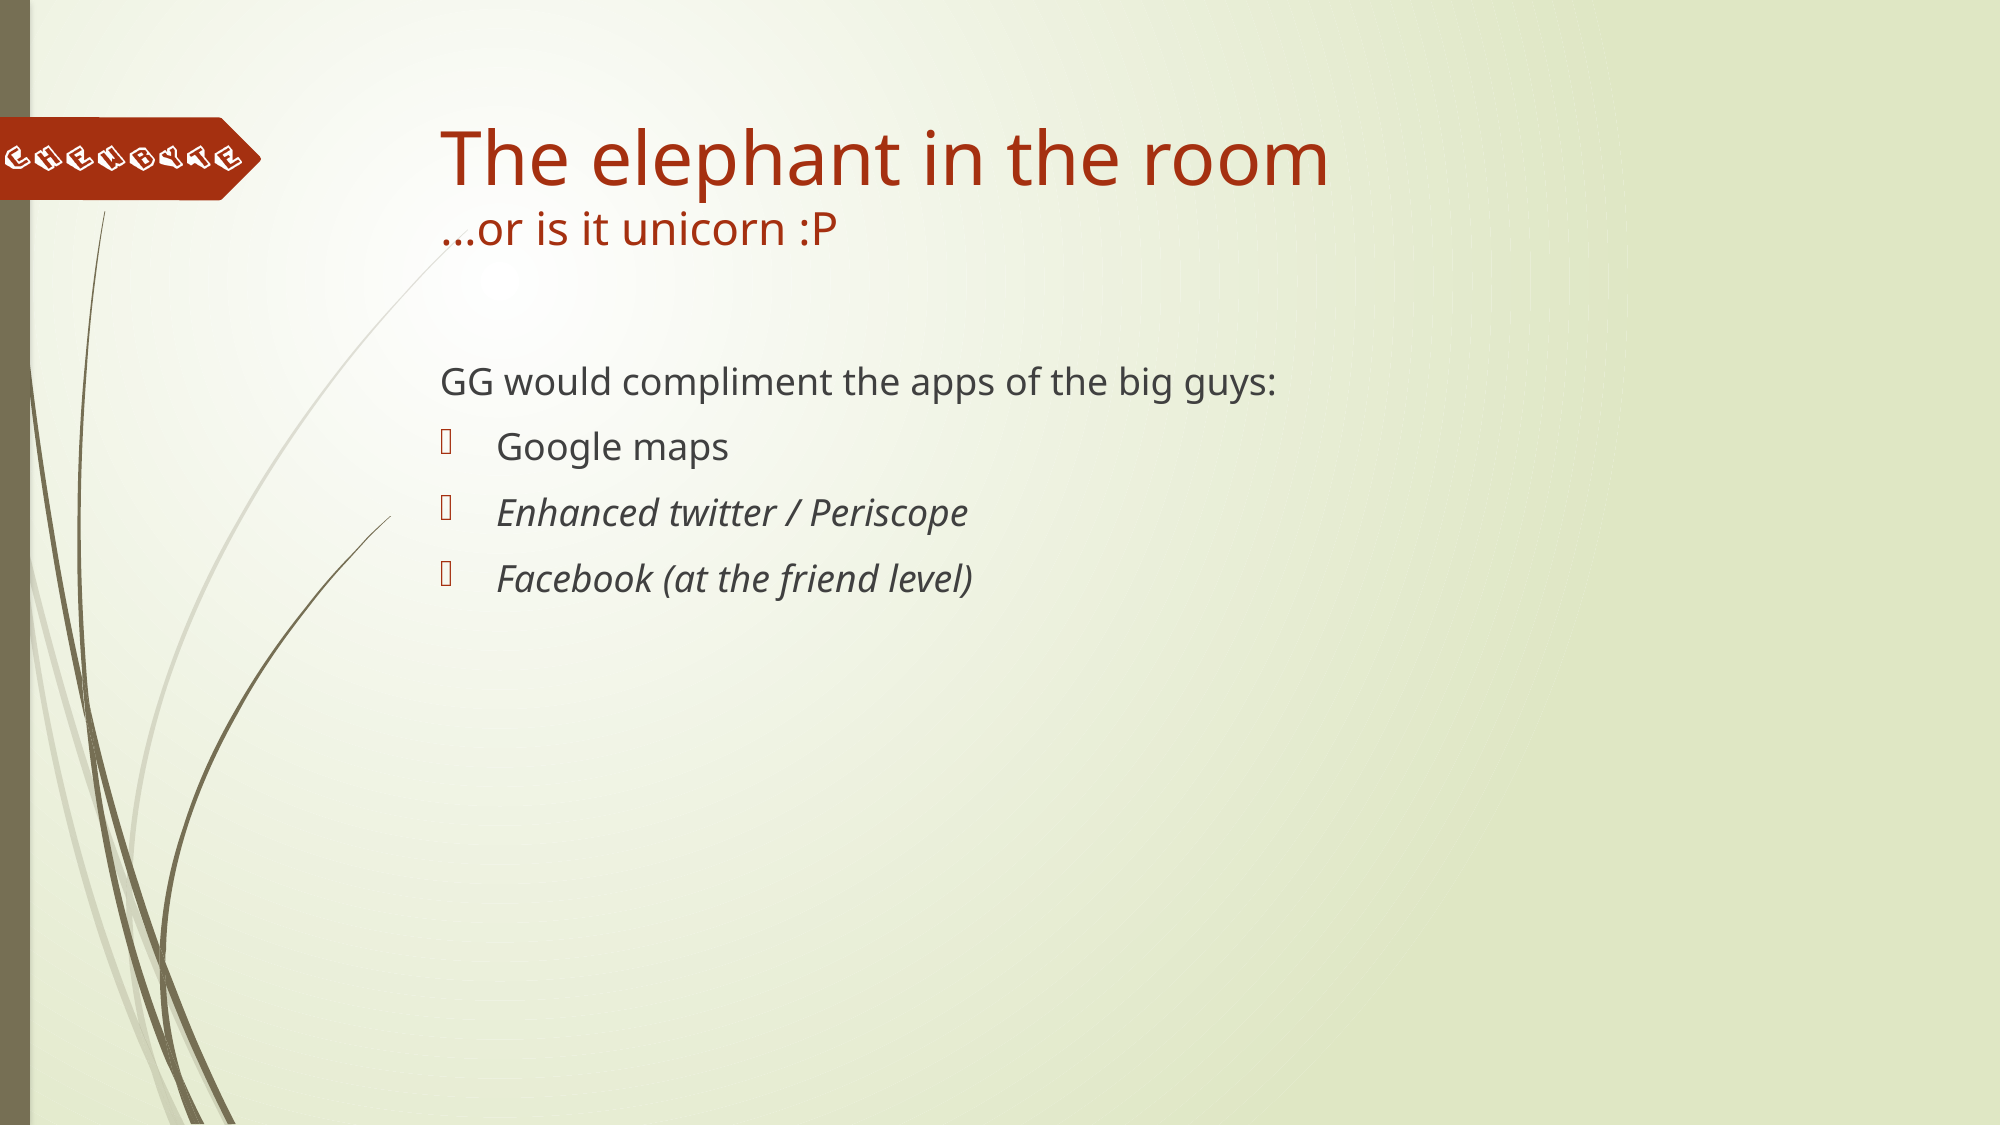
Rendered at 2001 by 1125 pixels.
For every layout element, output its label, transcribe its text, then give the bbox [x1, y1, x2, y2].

title The elephant in the room …or is it unicorn :P [425, 102, 1888, 313]
list GG would compliment the apps of the big guys: Google maps Enhanced twitter / Periscope Facebook (at the friend level) [424, 350, 1888, 970]
picture [5, 145, 242, 171]
